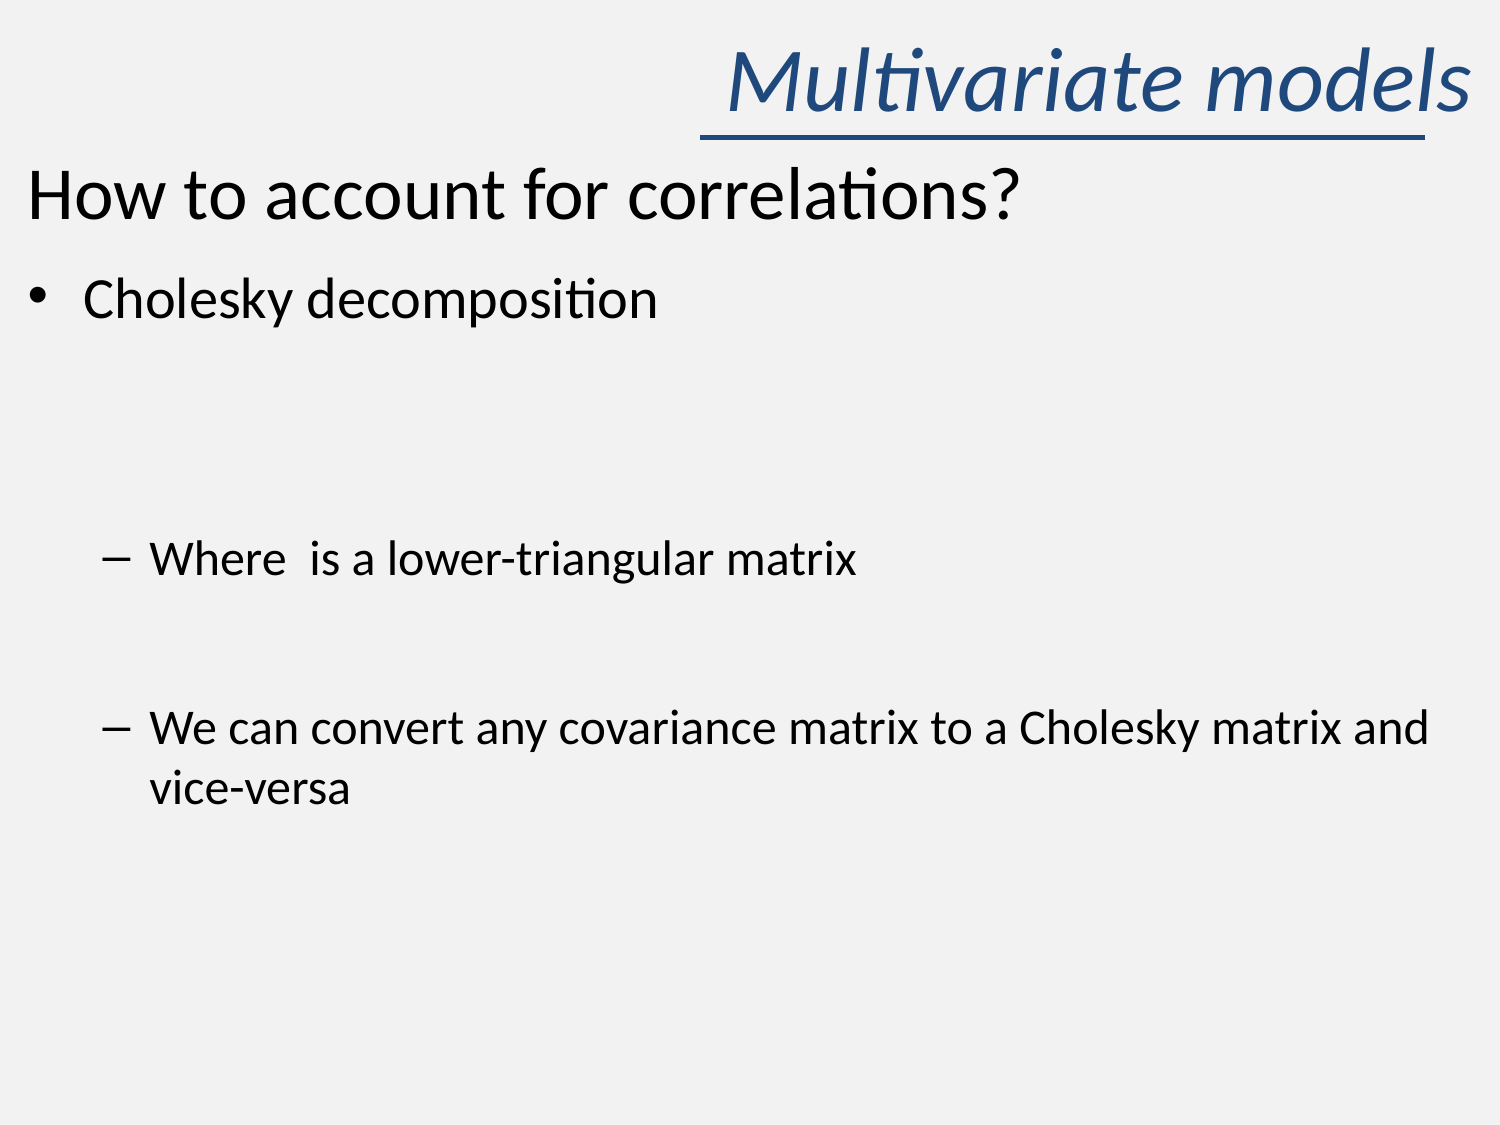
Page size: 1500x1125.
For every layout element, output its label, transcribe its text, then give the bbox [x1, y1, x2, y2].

title Multivariate models [12, 0, 1488, 150]
